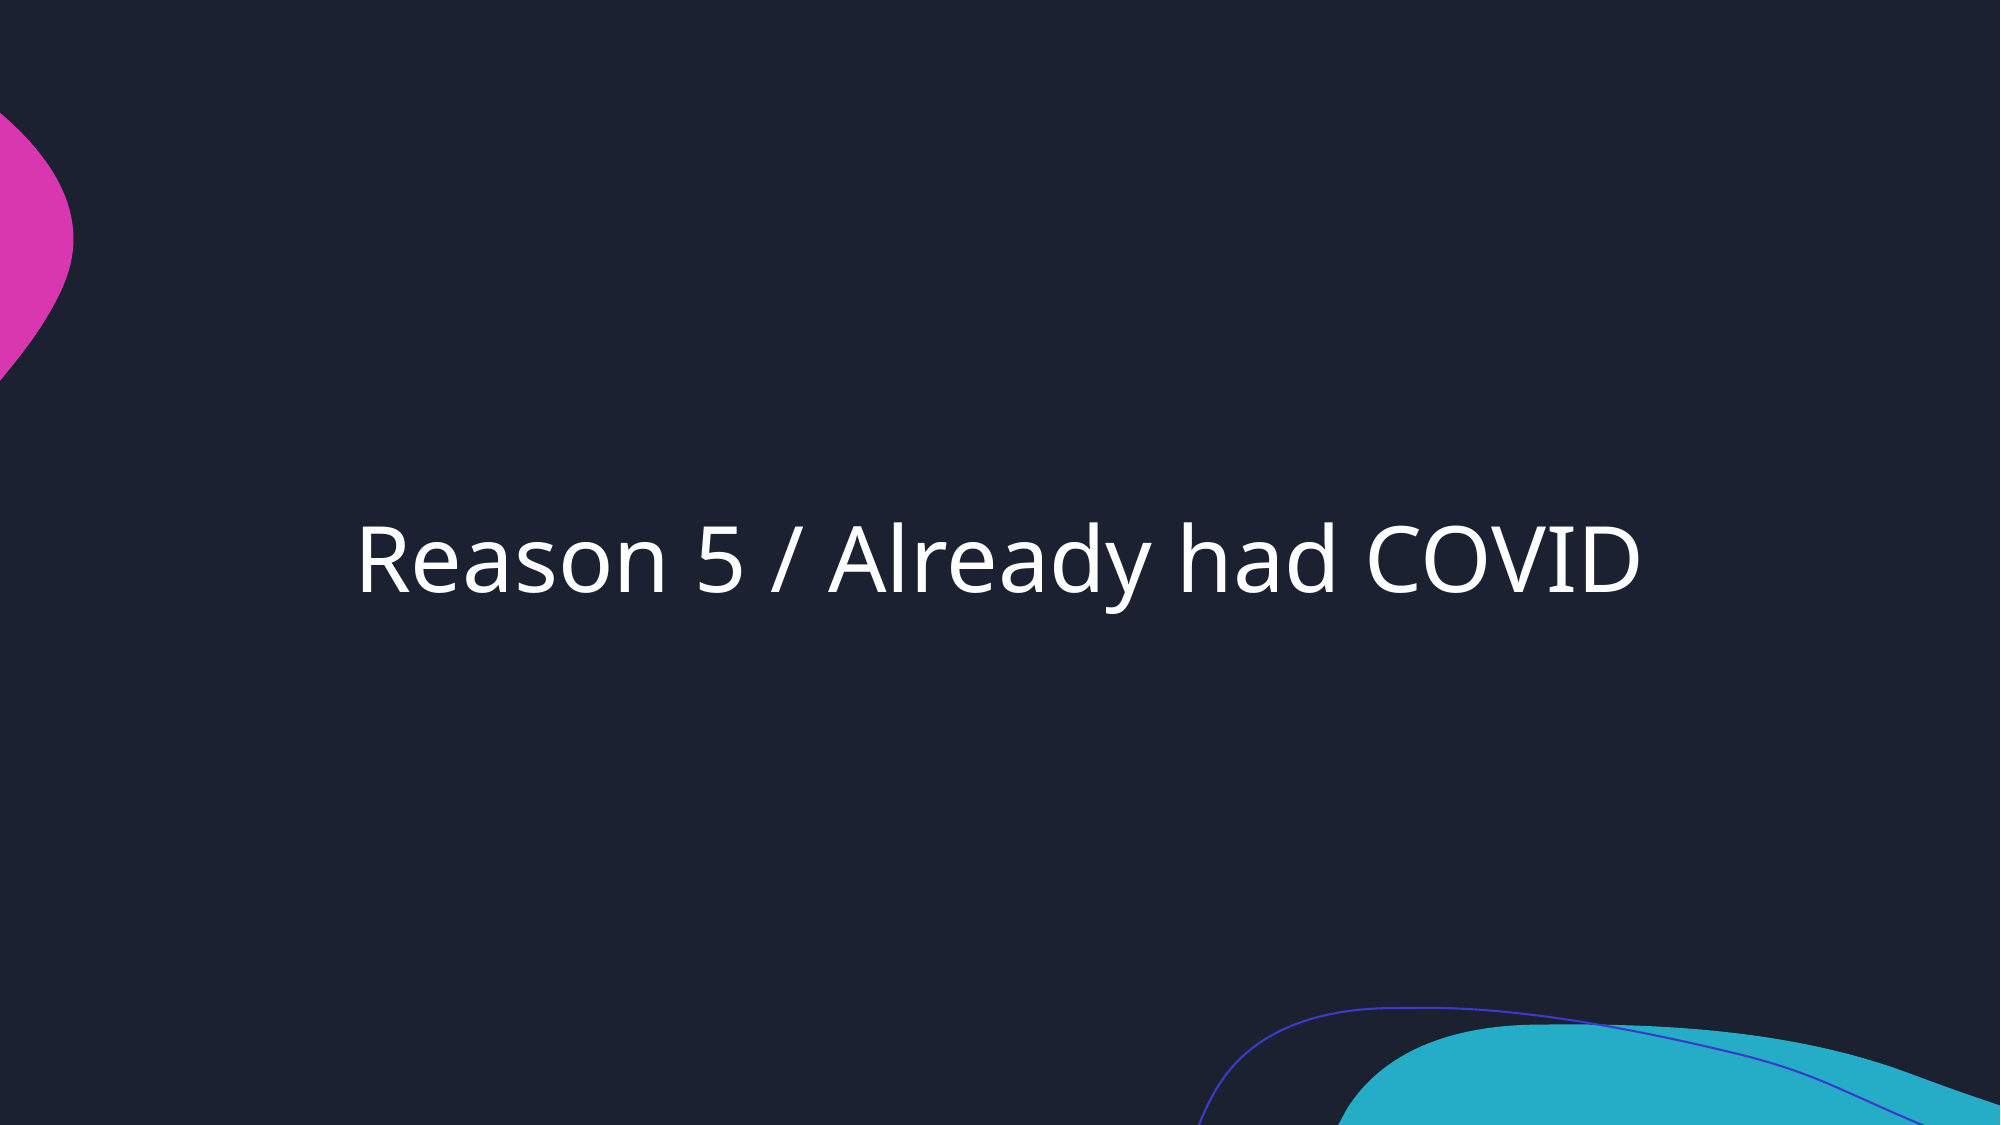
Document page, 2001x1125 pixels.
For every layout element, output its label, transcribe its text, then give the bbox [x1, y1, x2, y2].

title Reason 5 / Already had COVID [125, 437, 1875, 688]
